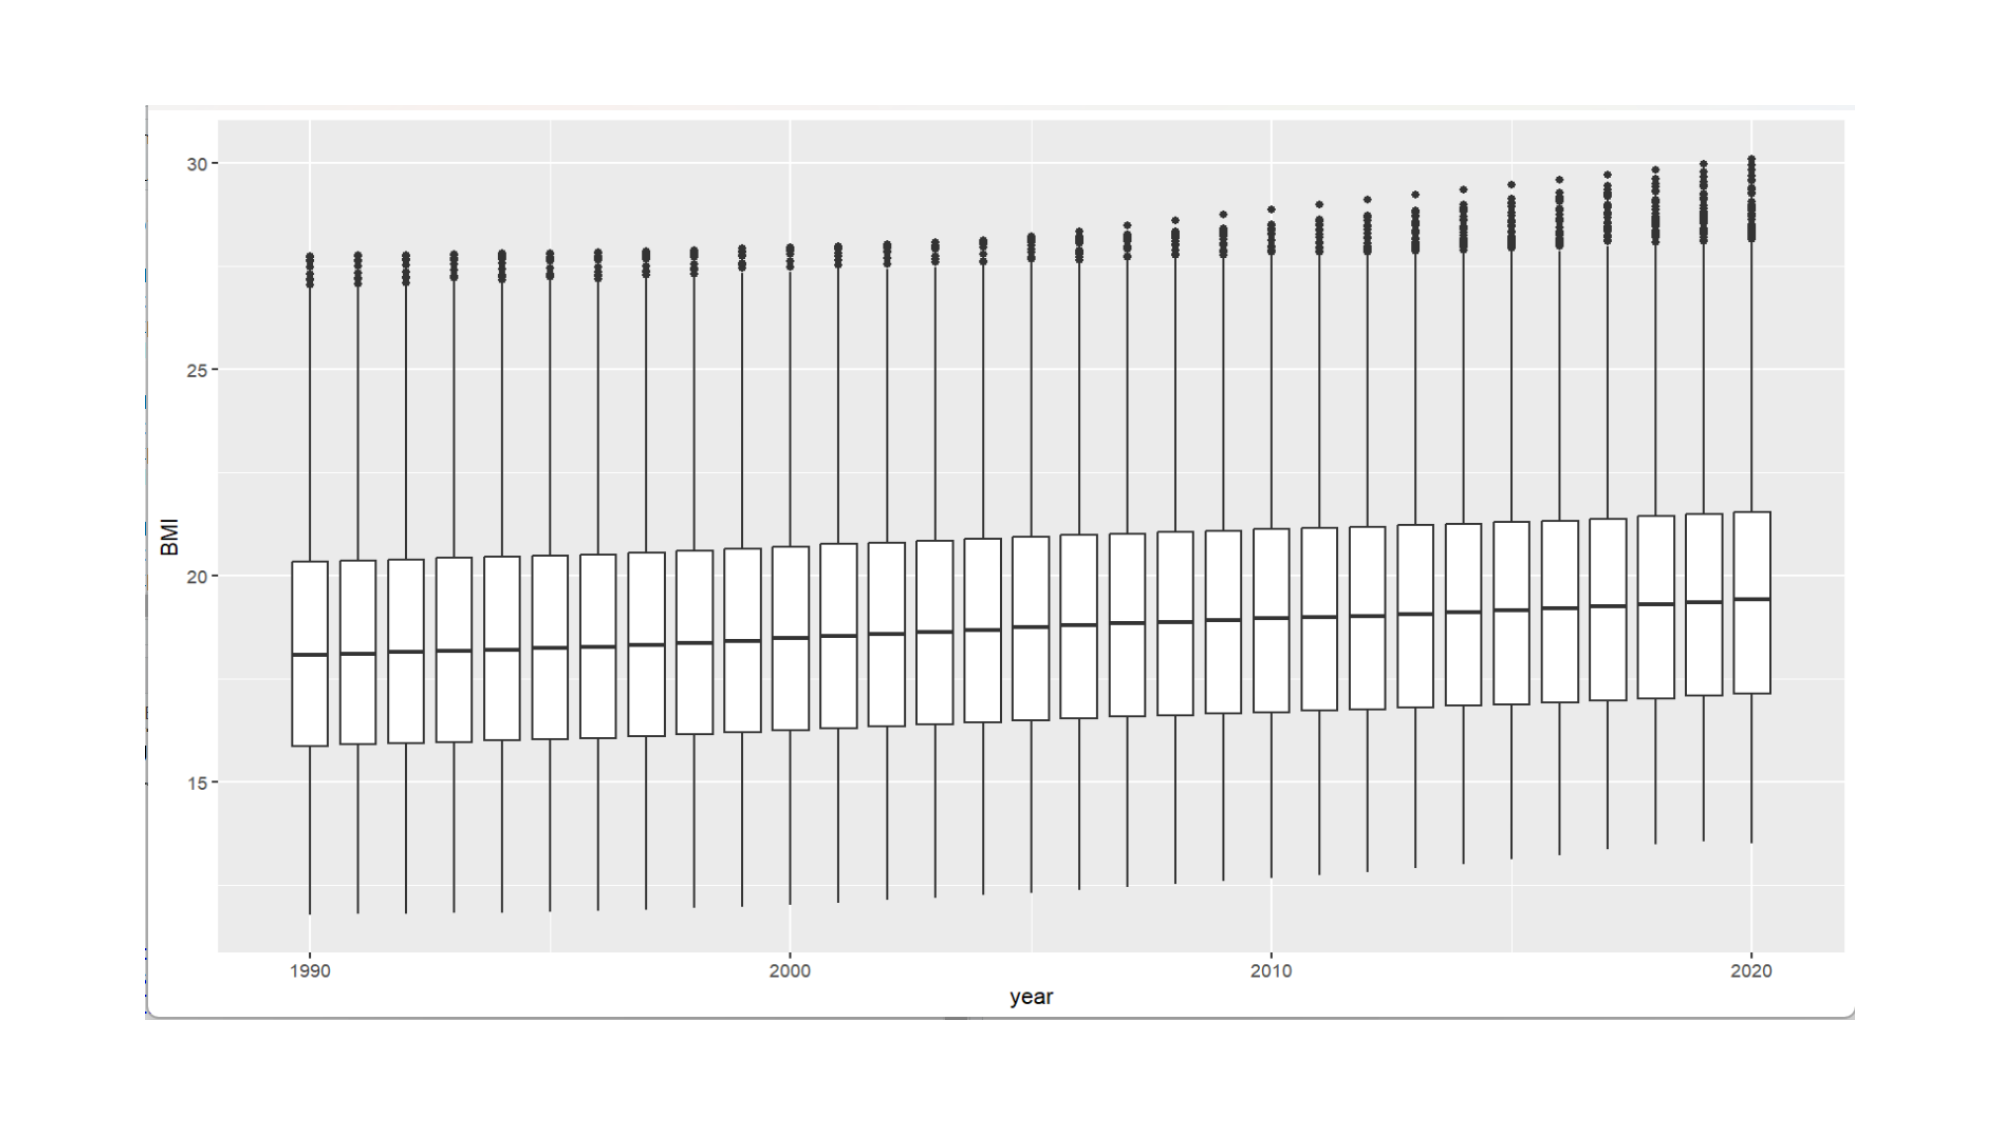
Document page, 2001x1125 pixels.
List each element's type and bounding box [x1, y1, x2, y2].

picture [145, 104, 1855, 1020]
